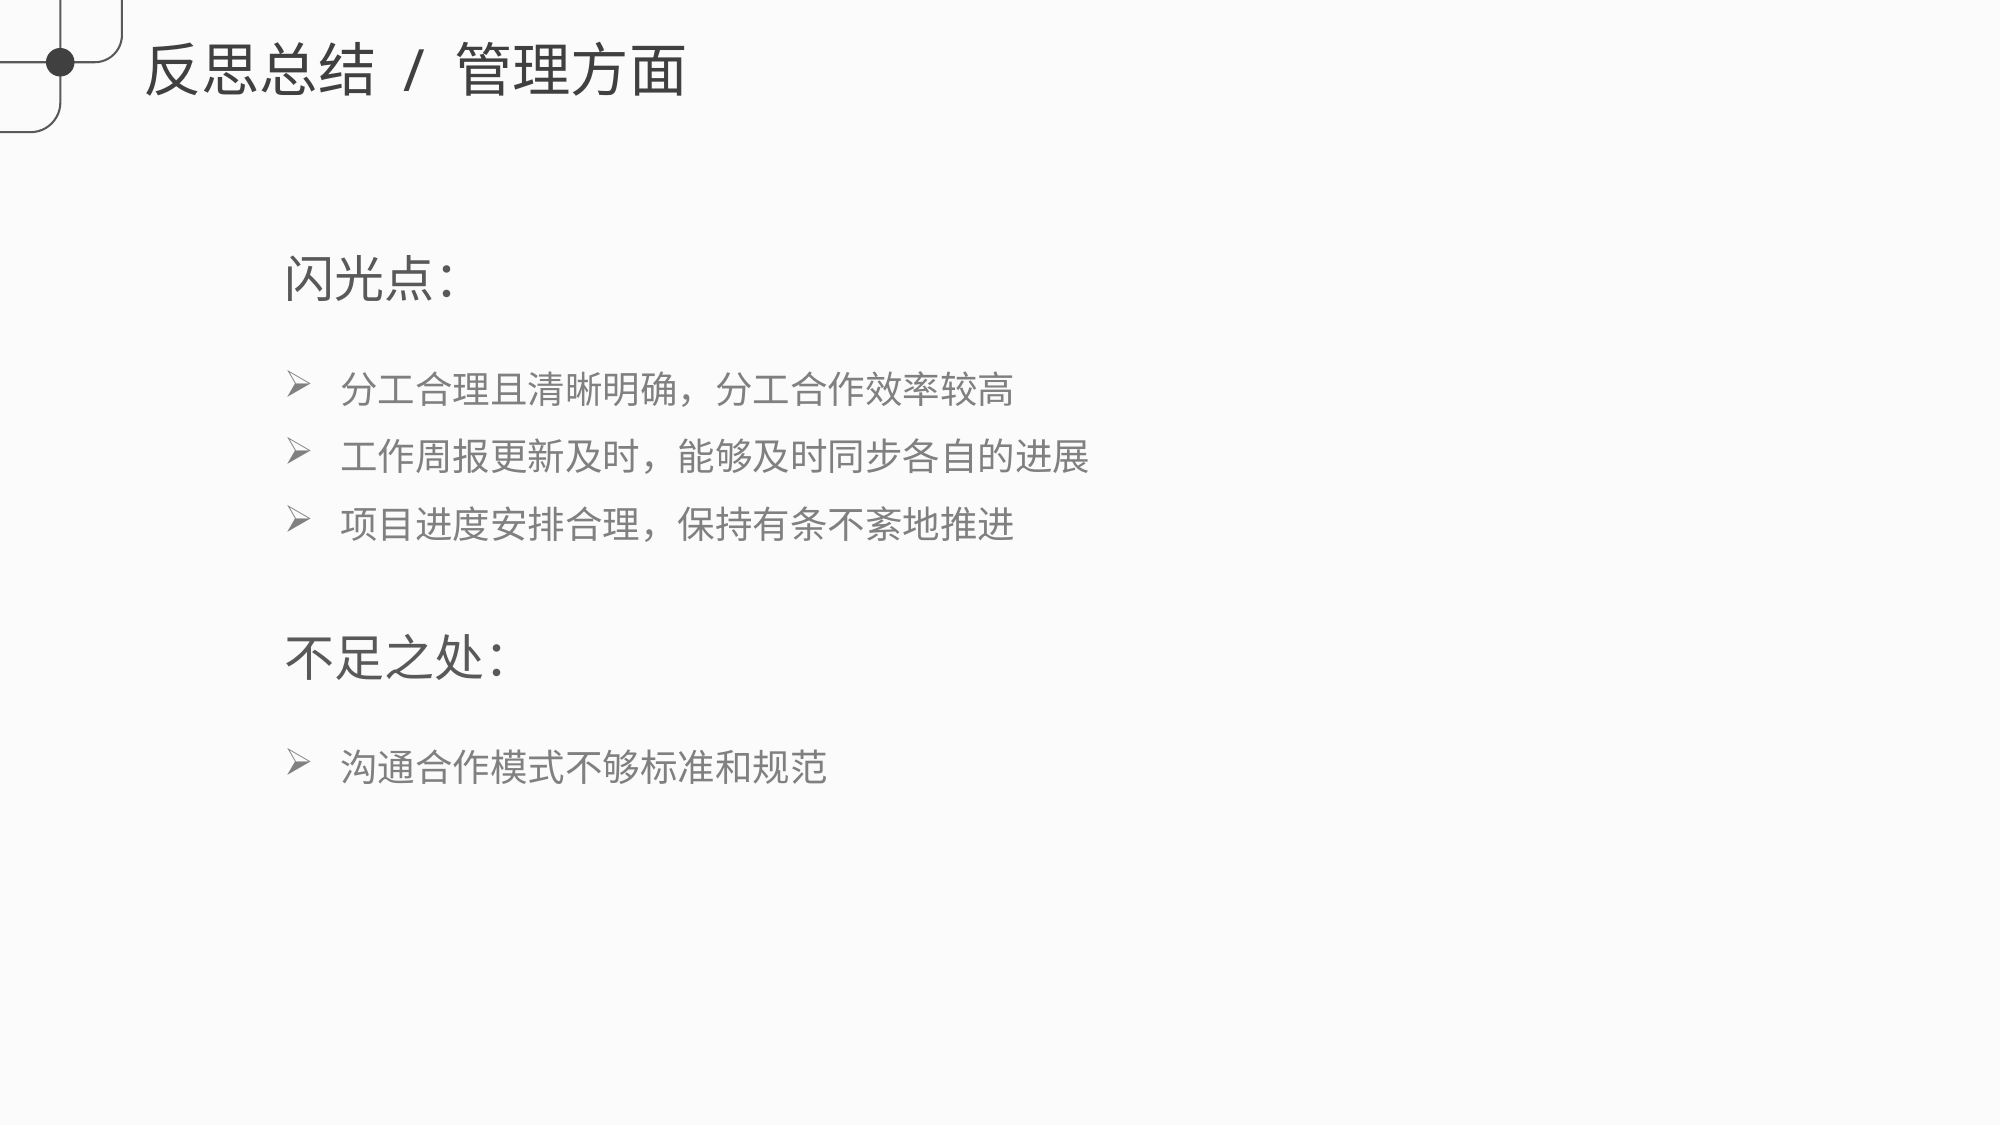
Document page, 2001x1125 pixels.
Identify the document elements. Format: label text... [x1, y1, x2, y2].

text_box 反思总结 / 管理方面 [128, 26, 788, 111]
text_box 不足之处： [269, 618, 867, 694]
text_box 闪光点： [269, 240, 867, 315]
text_box 分工合理且清晰明确，分工合作效率较高 工作周报更新及时，能够及时同步各自的进展 项目进度安排合理，保持有条不紊地推进 [269, 335, 1754, 554]
text_box 沟通合作模式不够标准和规范 [269, 714, 1754, 797]
